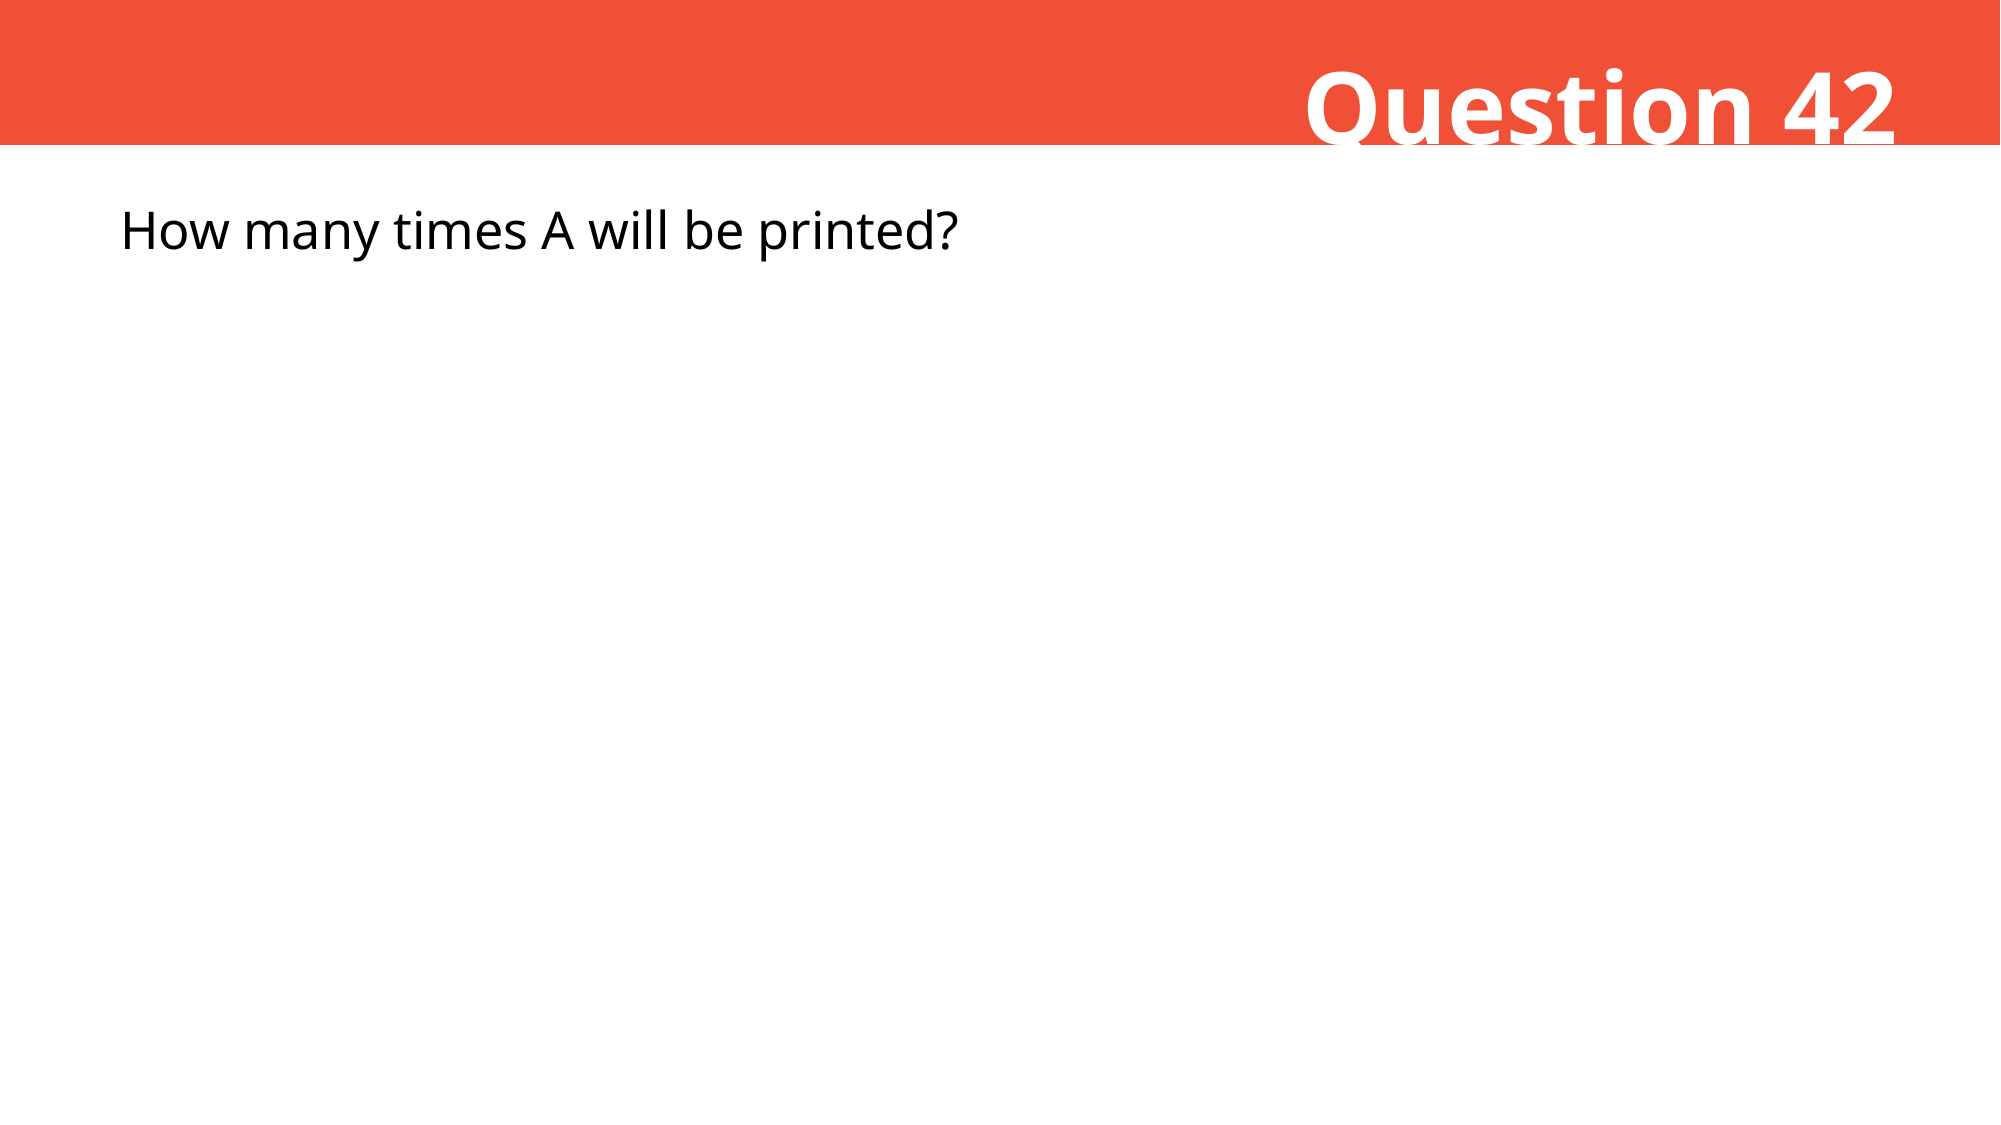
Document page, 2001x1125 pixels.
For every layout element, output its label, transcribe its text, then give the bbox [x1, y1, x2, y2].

text_box [0, 0, 2000, 147]
text_box How many times A will be printed? [105, 189, 1895, 267]
text_box Question 42 [638, 37, 1914, 173]
